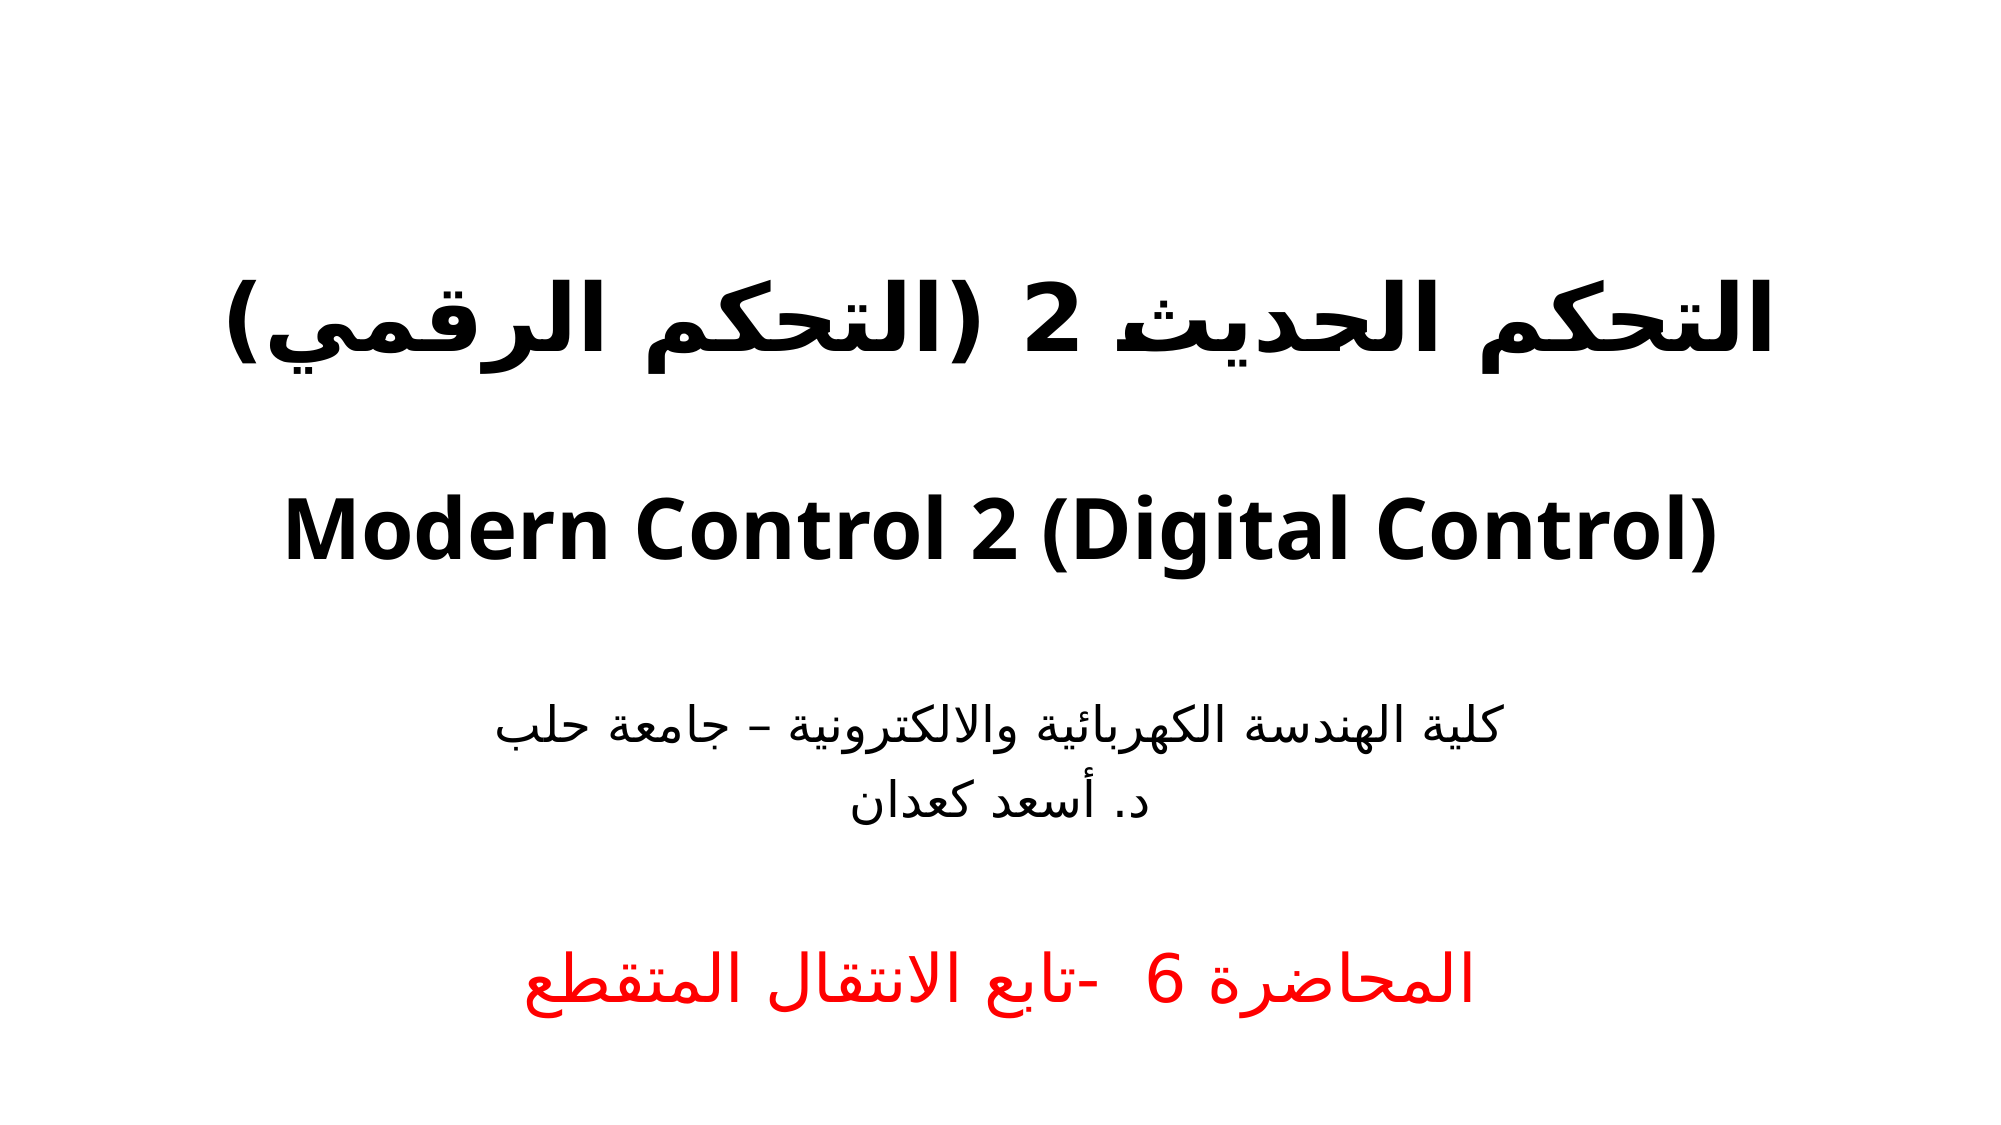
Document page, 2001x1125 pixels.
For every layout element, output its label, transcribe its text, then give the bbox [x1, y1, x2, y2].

subtitle كلية الهندسة الكهربائية والالكترونية – جامعة حلب د. أسعد كعدان [249, 691, 1750, 863]
text_box المحاضرة 6 -تابع الانتقال المتقطع [141, 807, 1859, 1025]
title التحكم الحديث 2 (التحكم الرقمي) Modern Control 2 (Digital Control) [187, 194, 1813, 586]
